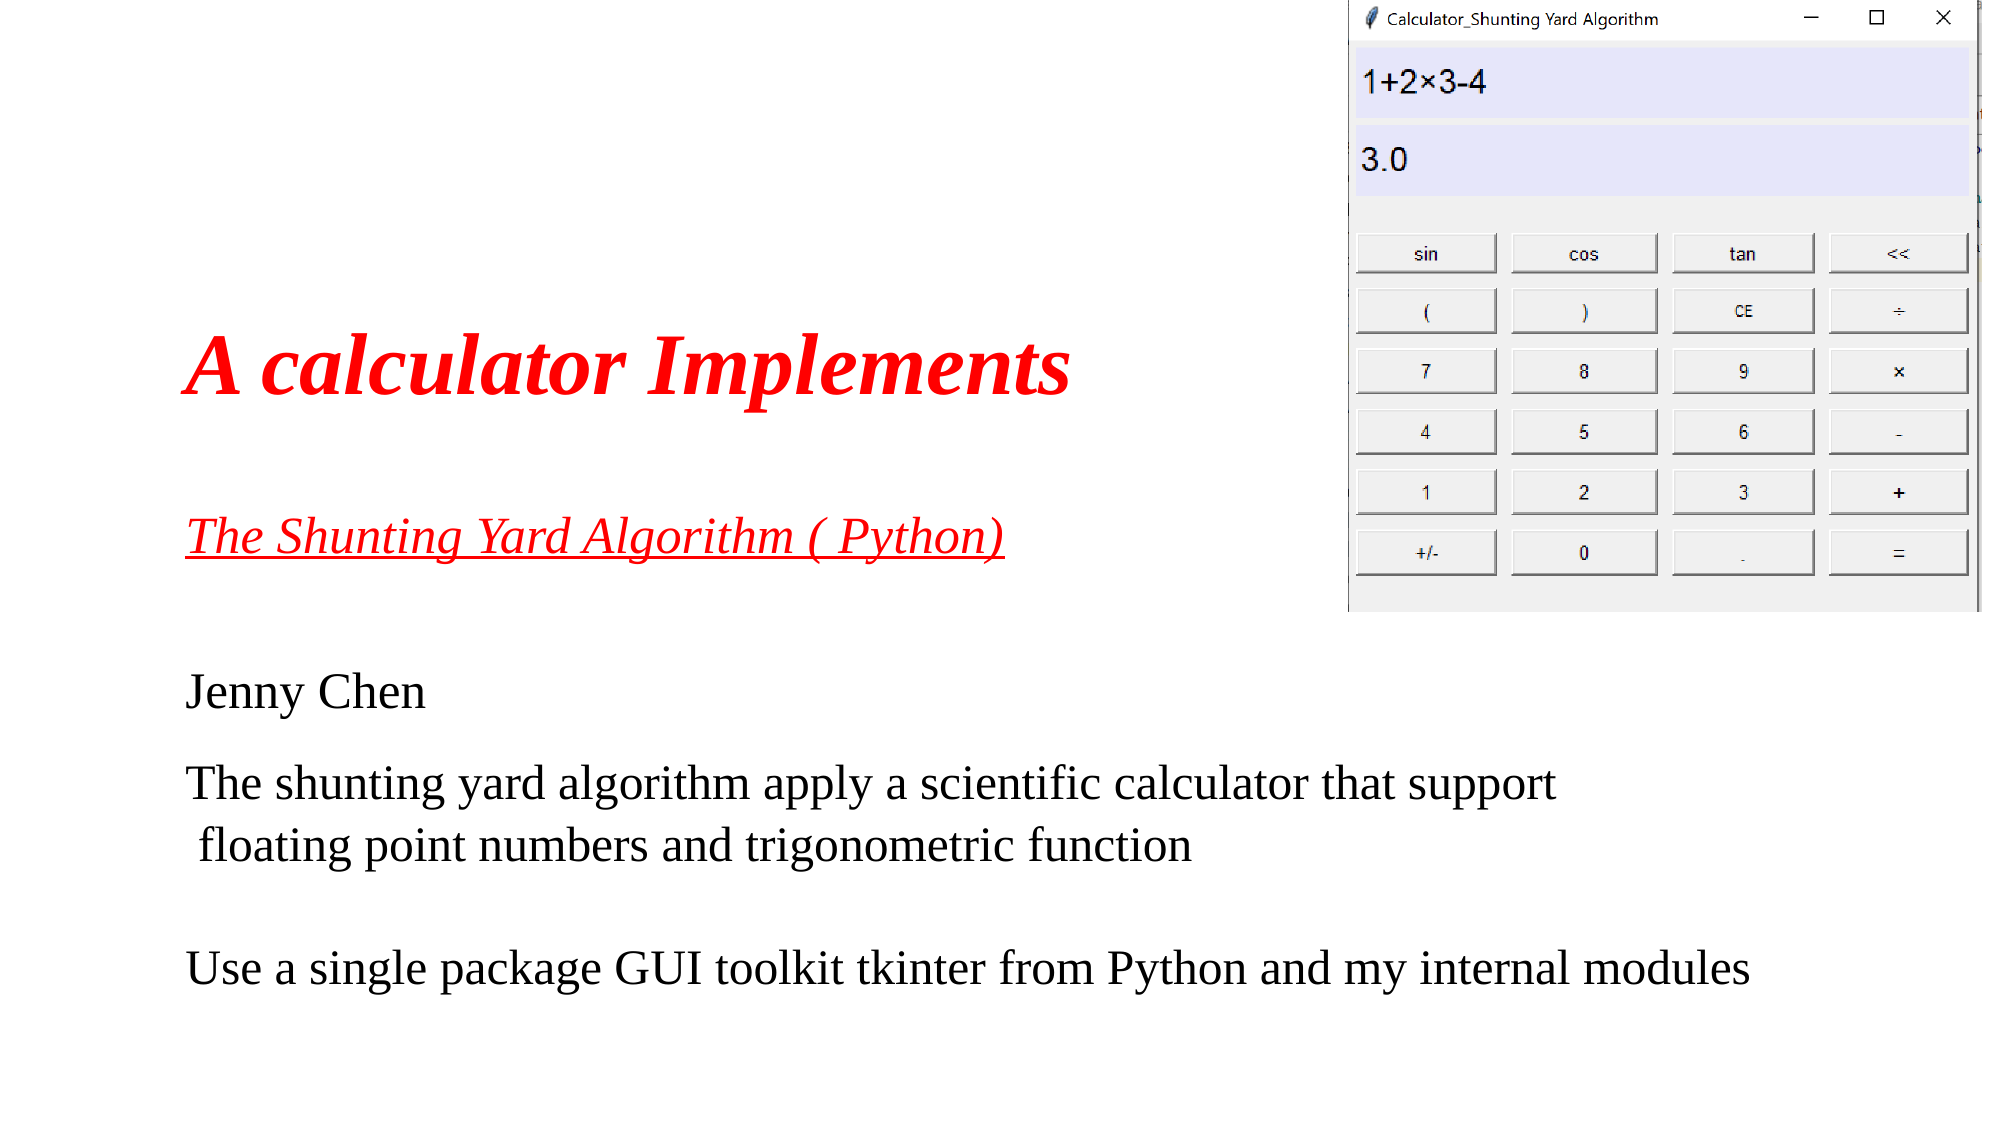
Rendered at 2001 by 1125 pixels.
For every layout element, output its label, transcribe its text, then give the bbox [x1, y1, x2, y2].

picture [1348, 0, 1982, 612]
subtitle Jenny Chen The shunting yard algorithm apply a scientific calculator that support floating point numbers and trigonometric function Use a single package GUI toolkit tkinter from Python and my internal modules [170, 656, 1790, 1056]
title A calculator Implements The Shunting Yard Algorithm ( Python) [170, 305, 1268, 635]
